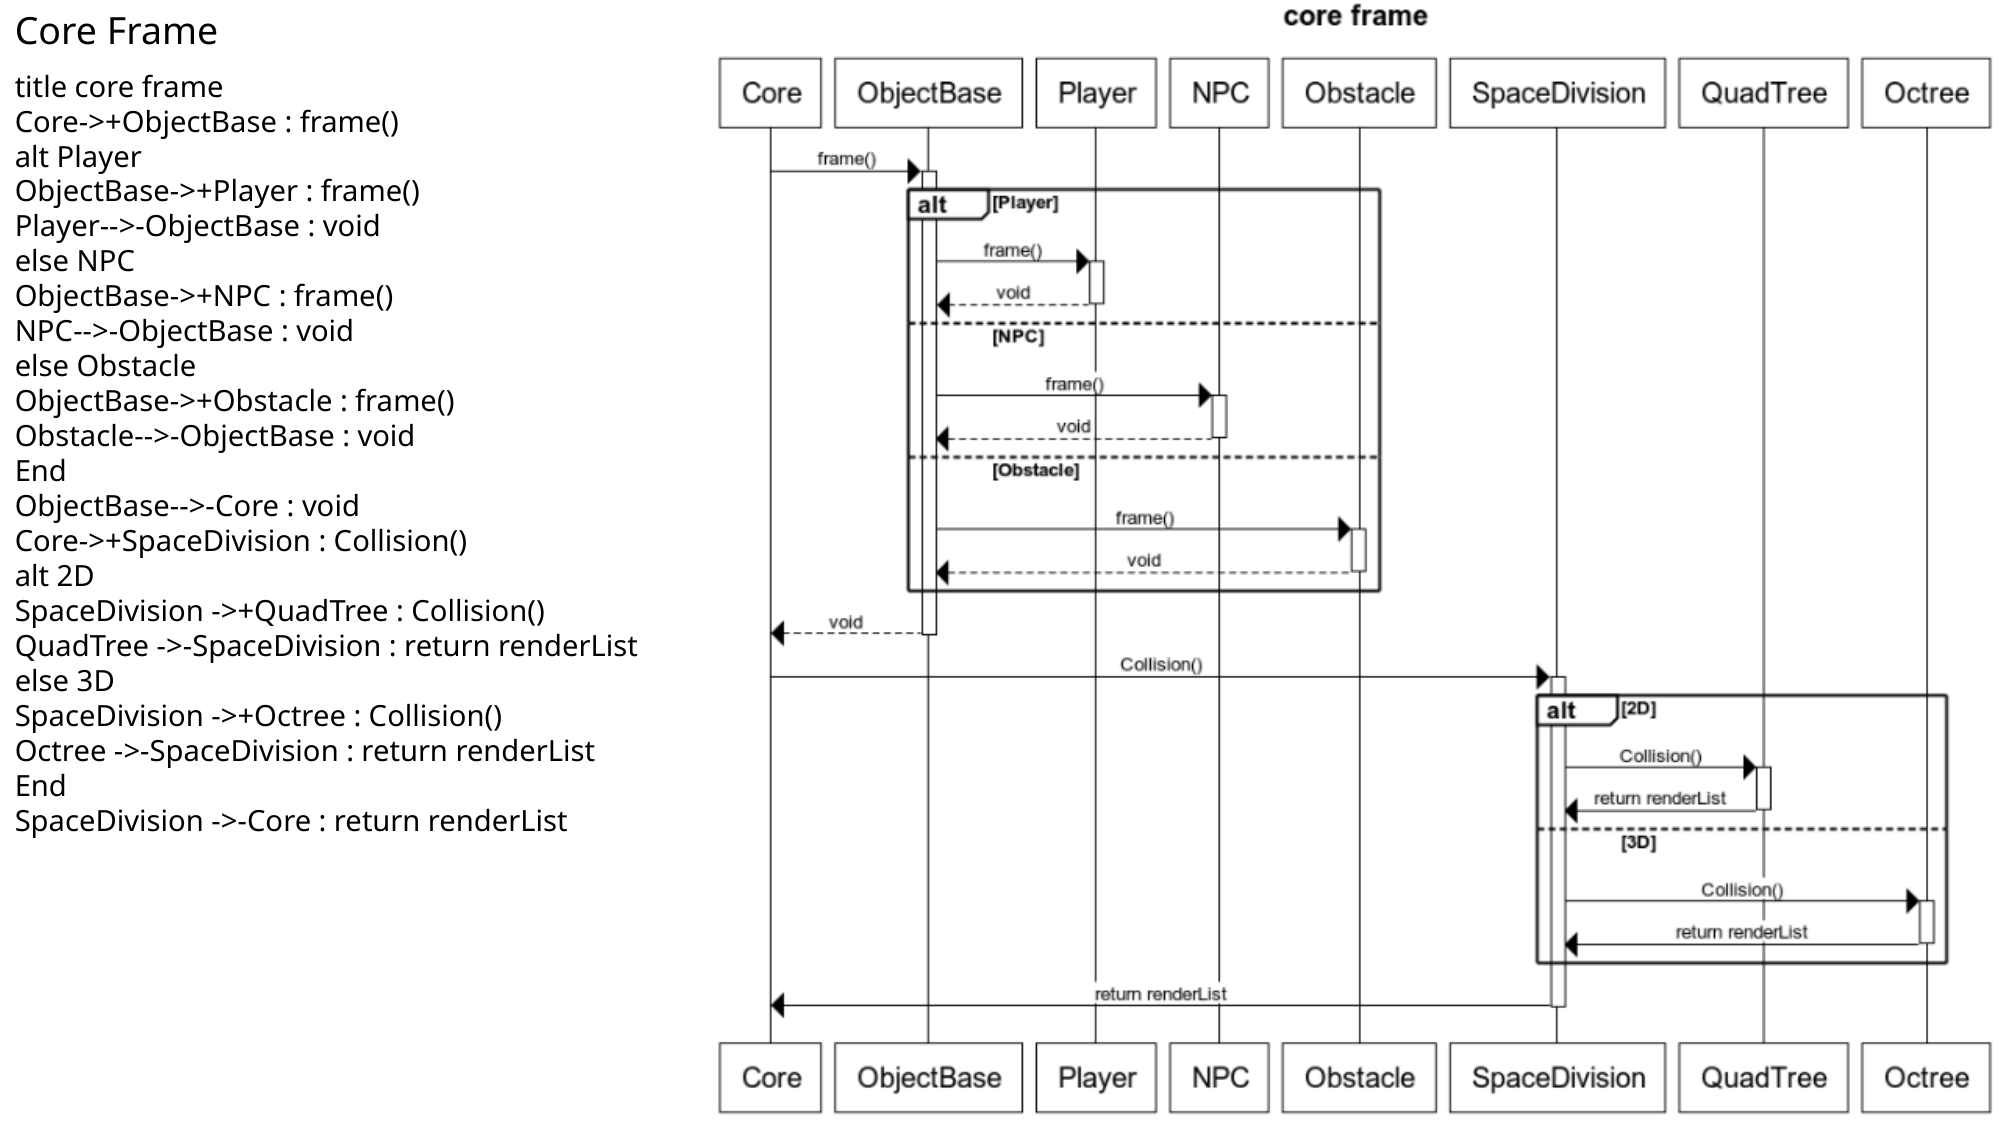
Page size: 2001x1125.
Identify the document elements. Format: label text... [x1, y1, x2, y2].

picture [714, 0, 2000, 1116]
text_box title core frame Core->+ObjectBase : frame() alt Player ObjectBase->+Player : frame() Player-->-ObjectBase : void else NPC ObjectBase->+NPC : frame() NPC-->-ObjectBase : void else Obstacle ObjectBase->+Obstacle : frame() Obstacle-->-ObjectBase : void End ObjectBase-->-Core : void Core->+SpaceDivision : Collision() alt 2D SpaceDivision ->+QuadTree : Collision() QuadTree ->-SpaceDivision : return renderList else 3D SpaceDivision ->+Octree : Collision() Octree ->-SpaceDivision : return renderList End SpaceDivision ->-Core : return renderList [0, 60, 714, 845]
text_box Core Frame [0, 0, 714, 60]
